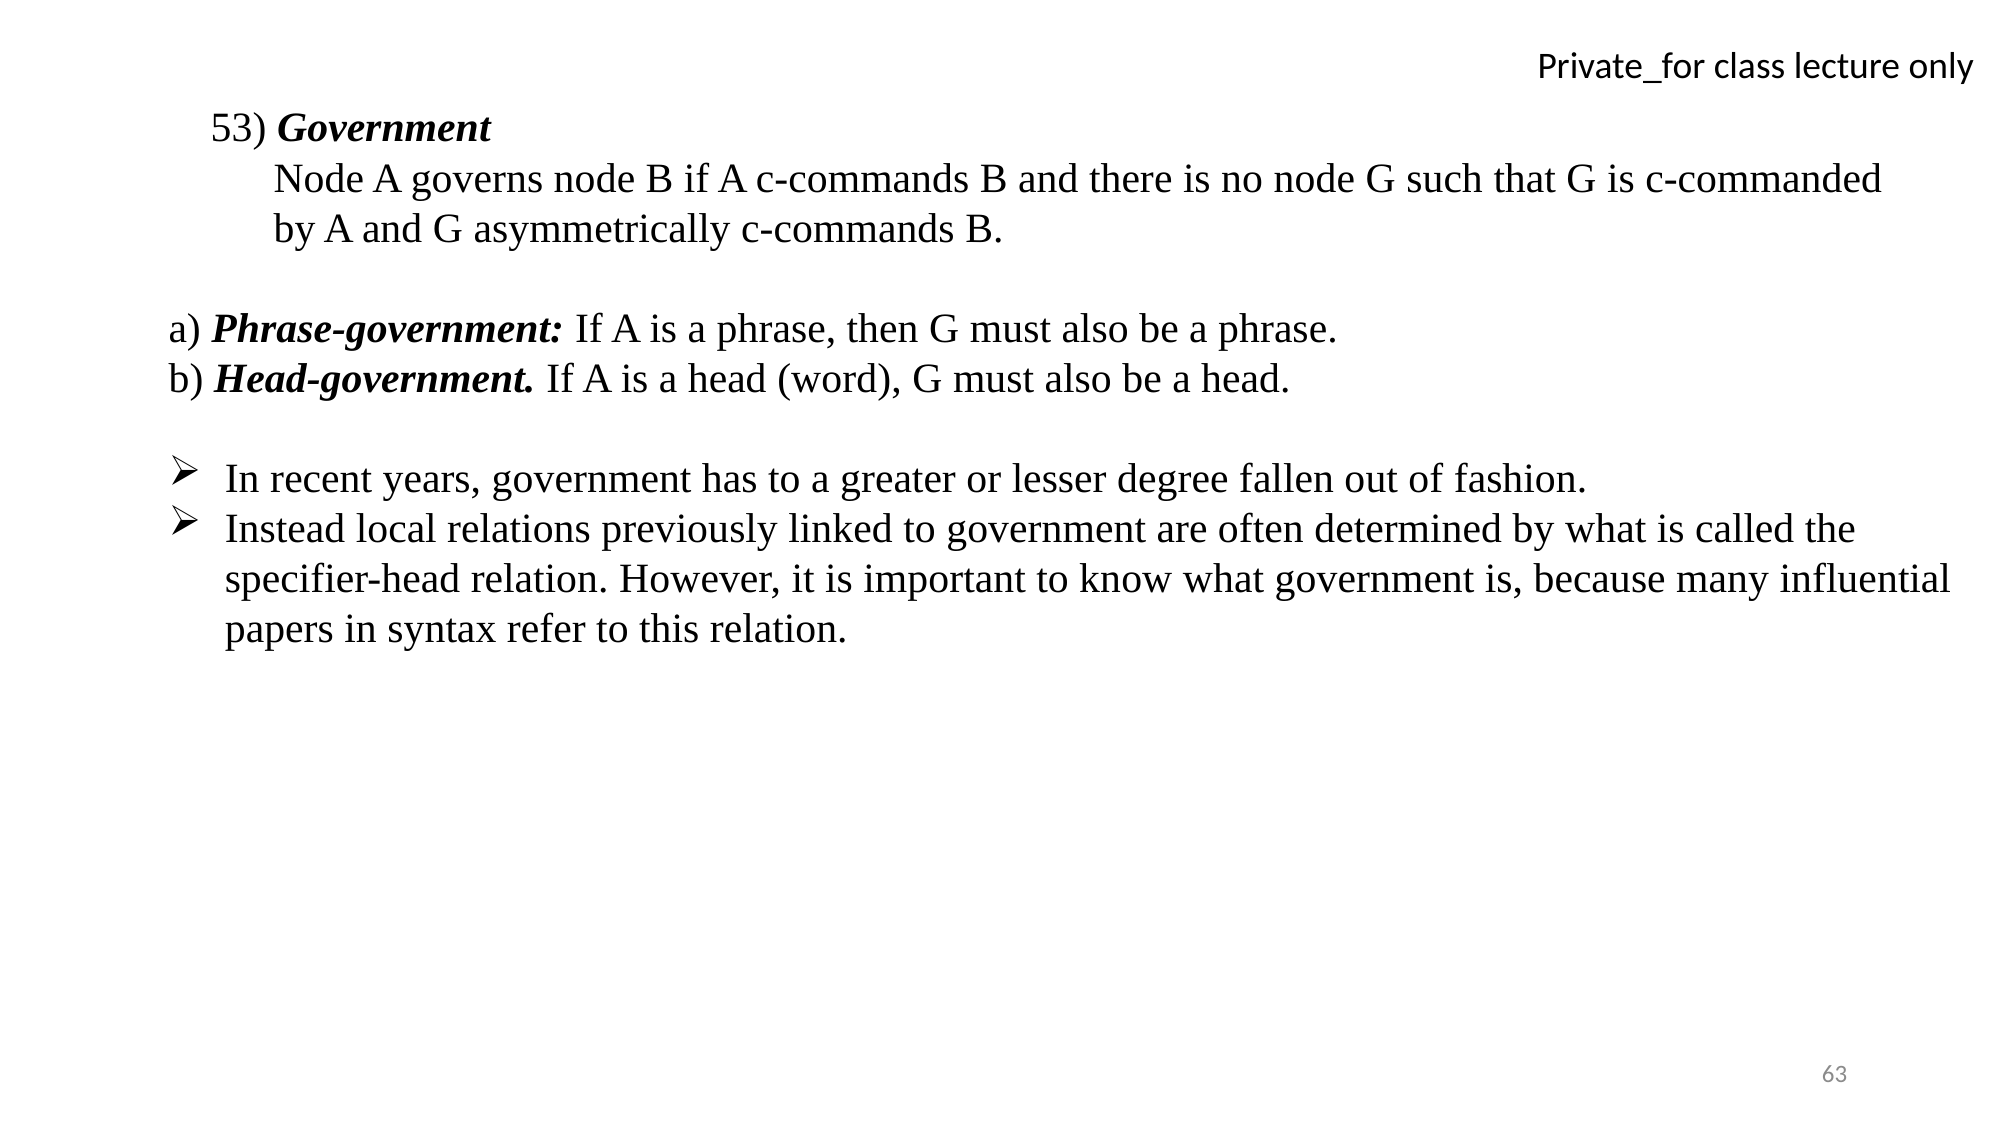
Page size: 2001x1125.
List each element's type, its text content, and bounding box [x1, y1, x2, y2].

subtitle 53) Government Node A governs node B if A c-commands B and there is no node G such that G is c-commanded by A and G asymmetrically c-commands B. a) Phrase-government: If A is a phrase, then G must also be a phrase. b) Head-government. If A is a head (word), G must also be a head. In recent years, government has to a greater or lesser degree fallen out of fashion. Instead local relations previously linked to government are often determined by what is called the specifier-head relation. However, it is important to know what government is, because many influential papers in syntax refer to this relation. [153, 92, 1988, 1043]
slide_number 63 [1412, 1042, 1863, 1103]
